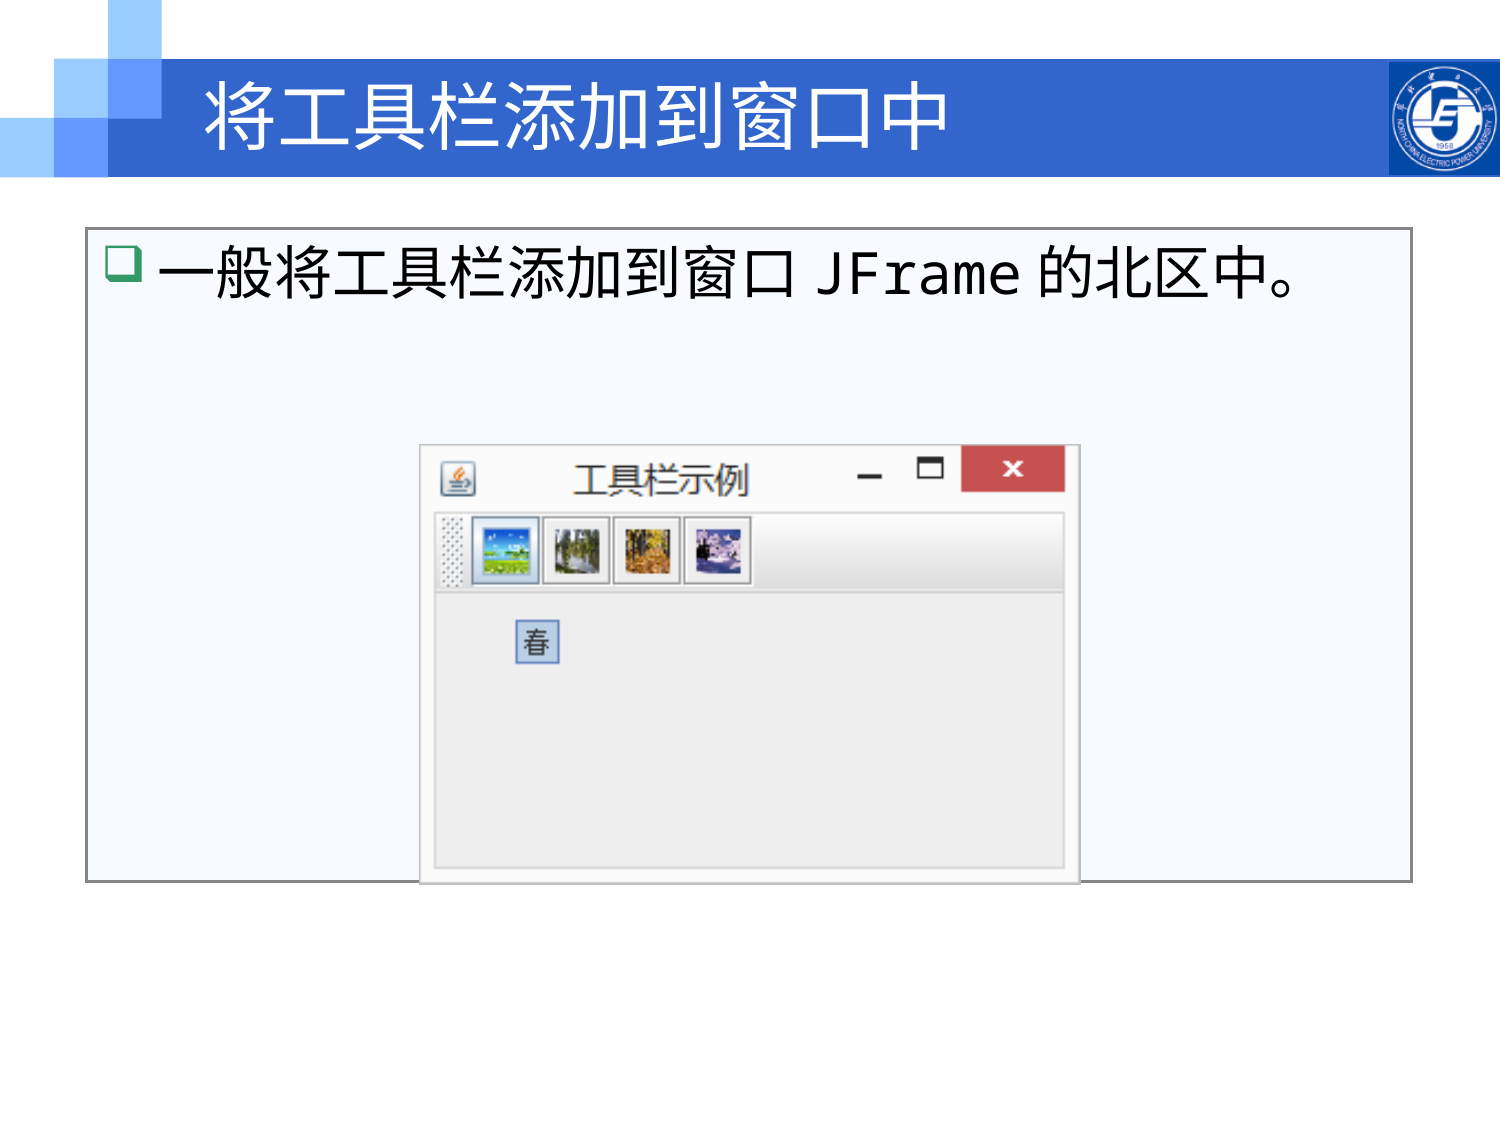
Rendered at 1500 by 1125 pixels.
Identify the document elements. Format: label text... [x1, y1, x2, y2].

picture [419, 444, 1081, 885]
list 一般将工具栏添加到窗口JFrame的北区中。 [86, 228, 1412, 882]
picture [1389, 62, 1500, 175]
title 将工具栏添加到窗口中 [187, 75, 1400, 155]
